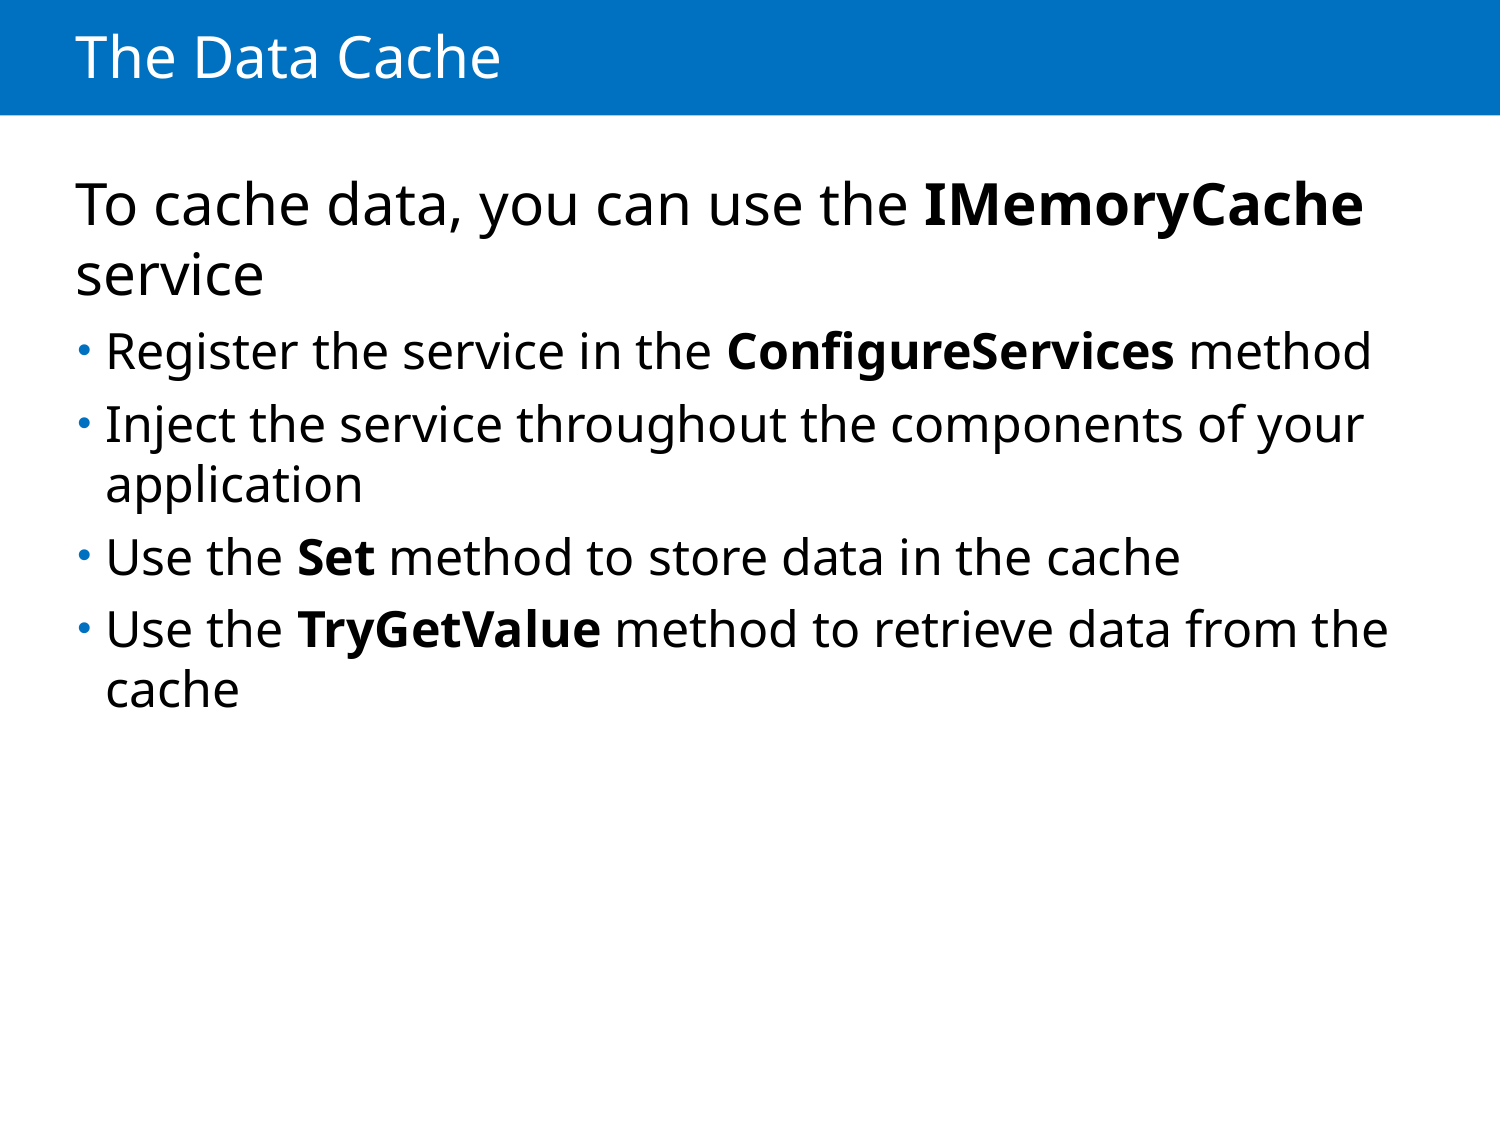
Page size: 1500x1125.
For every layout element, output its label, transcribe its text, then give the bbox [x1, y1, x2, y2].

title The Data Cache [75, 0, 1351, 122]
text_box To cache data, you can use the IMemoryCache service Register the service in the ConfigureServices method Inject the service throughout the components of your application Use the Set method to store data in the cache Use the TryGetValue method to retrieve data from the cache [75, 167, 1408, 1012]
